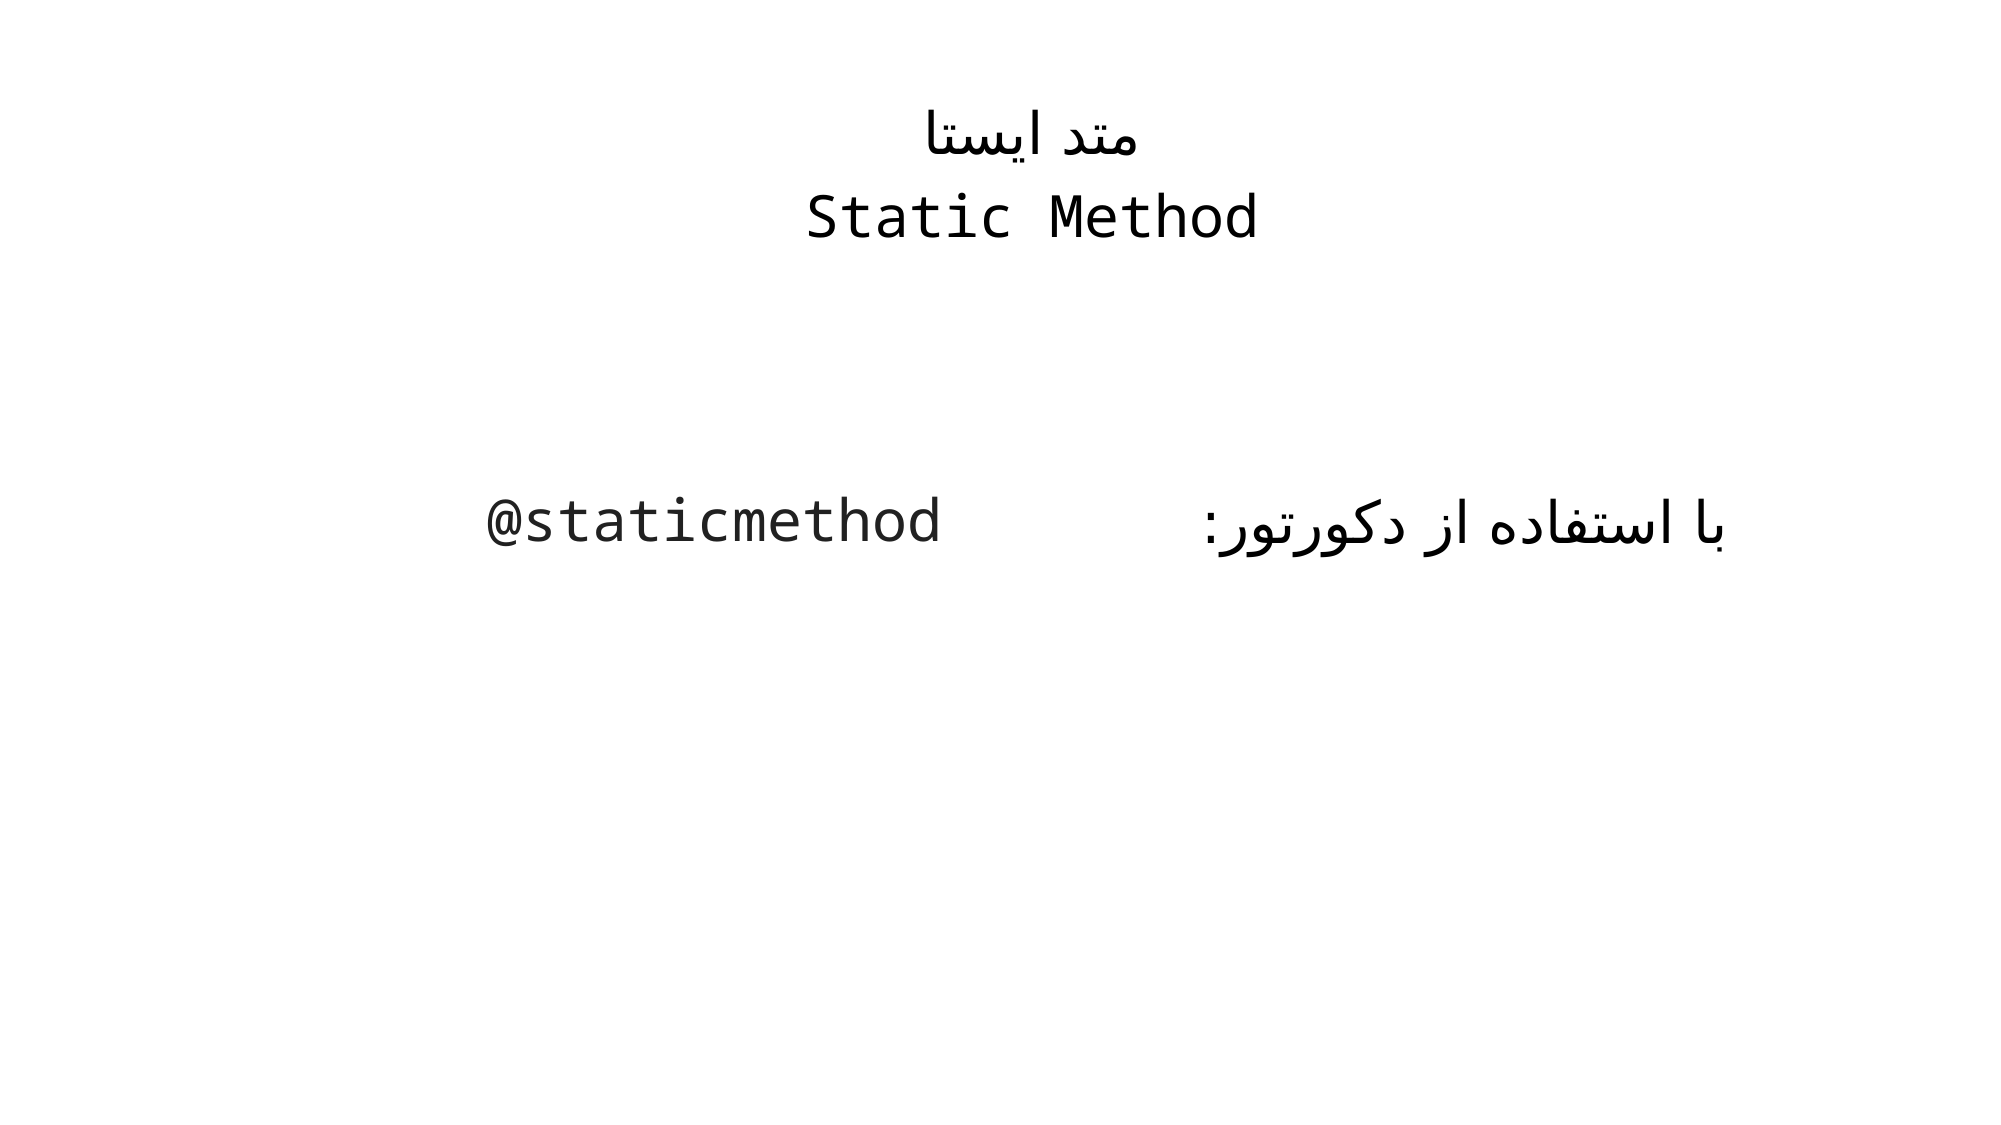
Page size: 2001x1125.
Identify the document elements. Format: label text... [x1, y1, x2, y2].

text_box متد ایستا Static Method [282, 96, 1783, 257]
text_box با استفاده از دکورتور: [714, 486, 2000, 560]
text_box @staticmethod [472, 475, 957, 561]
